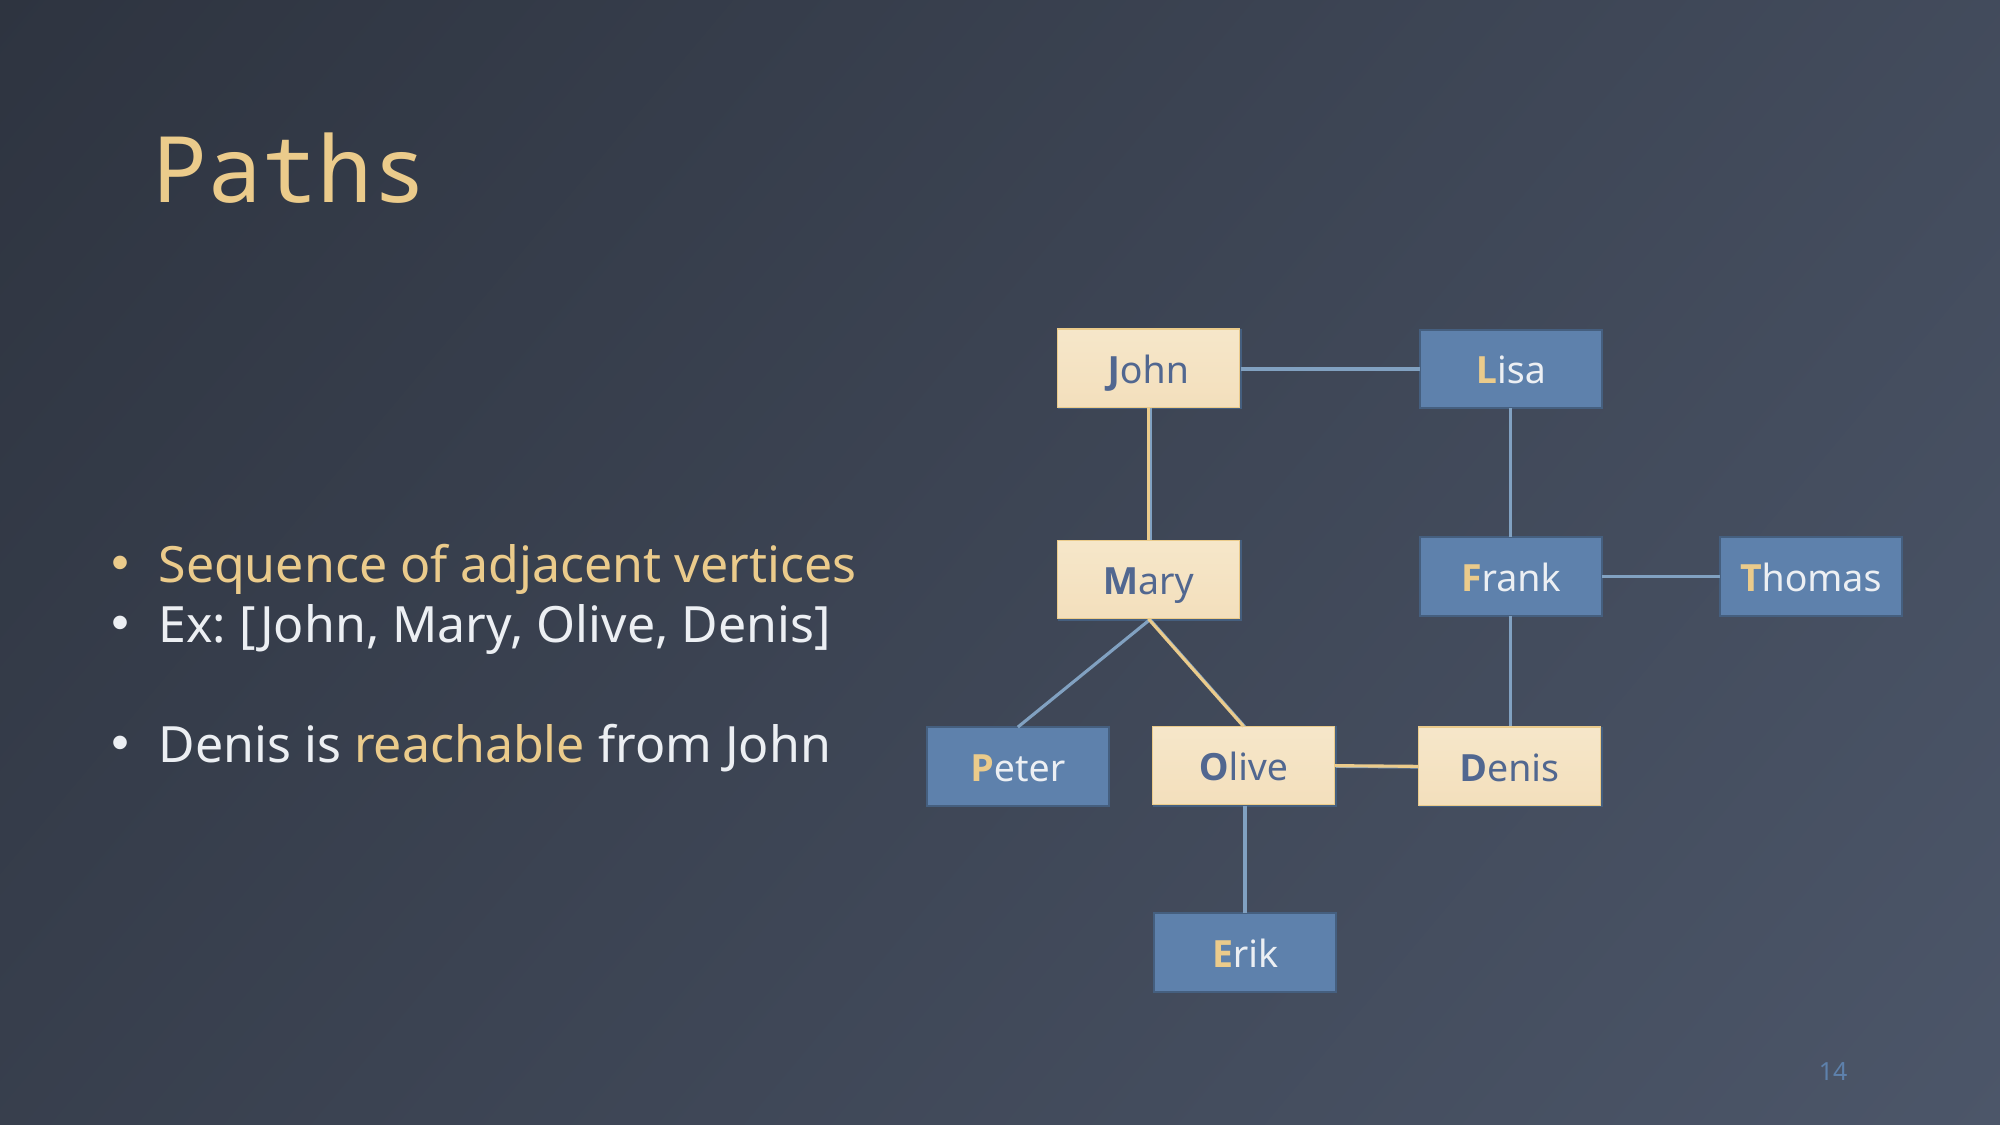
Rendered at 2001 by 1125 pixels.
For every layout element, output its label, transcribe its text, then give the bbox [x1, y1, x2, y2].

slide_number 14 [1738, 1042, 1863, 1103]
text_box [1017, 619, 1149, 728]
text_box Peter [940, 726, 1110, 807]
text_box Olive [1152, 726, 1335, 805]
text_box Frank [1419, 536, 1603, 617]
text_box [1148, 618, 1244, 727]
text_box John [1057, 328, 1240, 408]
text_box Erik [1153, 912, 1337, 993]
text_box Denis [1418, 726, 1601, 806]
text_box Mary [1057, 540, 1240, 619]
title Paths [137, 26, 1863, 230]
text_box Sequence of adjacent vertices Ex: [John, Mary, Olive, Denis] Denis is reachable from John [96, 525, 940, 825]
text_box Lisa [1419, 329, 1603, 409]
text_box Thomas [1719, 536, 1903, 617]
